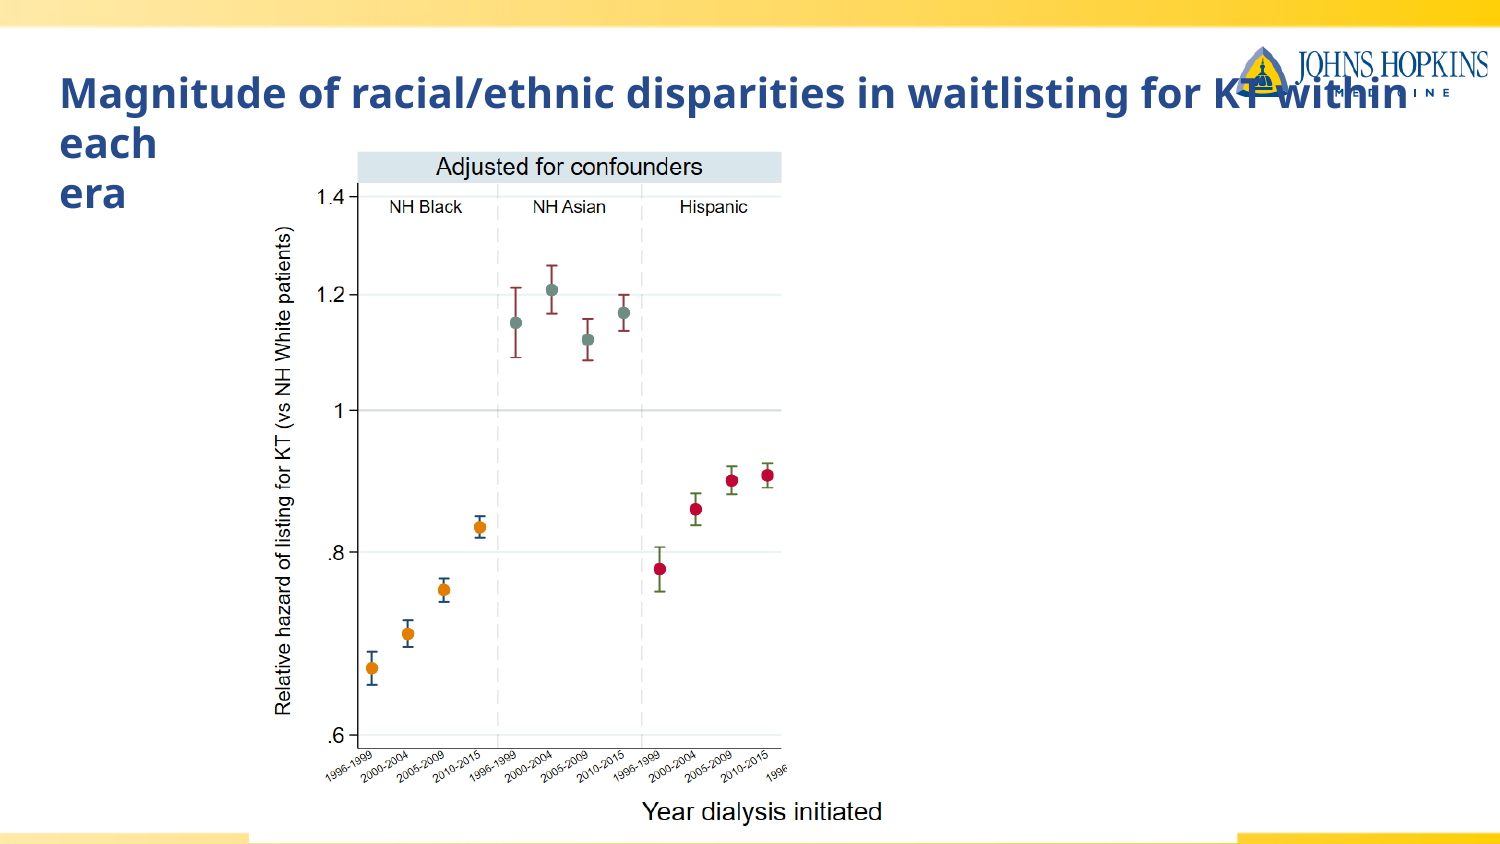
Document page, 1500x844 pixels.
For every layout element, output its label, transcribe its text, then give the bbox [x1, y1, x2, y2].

picture [0, 0, 1500, 844]
title Magnitude of racial/ethnic disparities in waitlisting for KT within each era [44, 59, 1425, 164]
